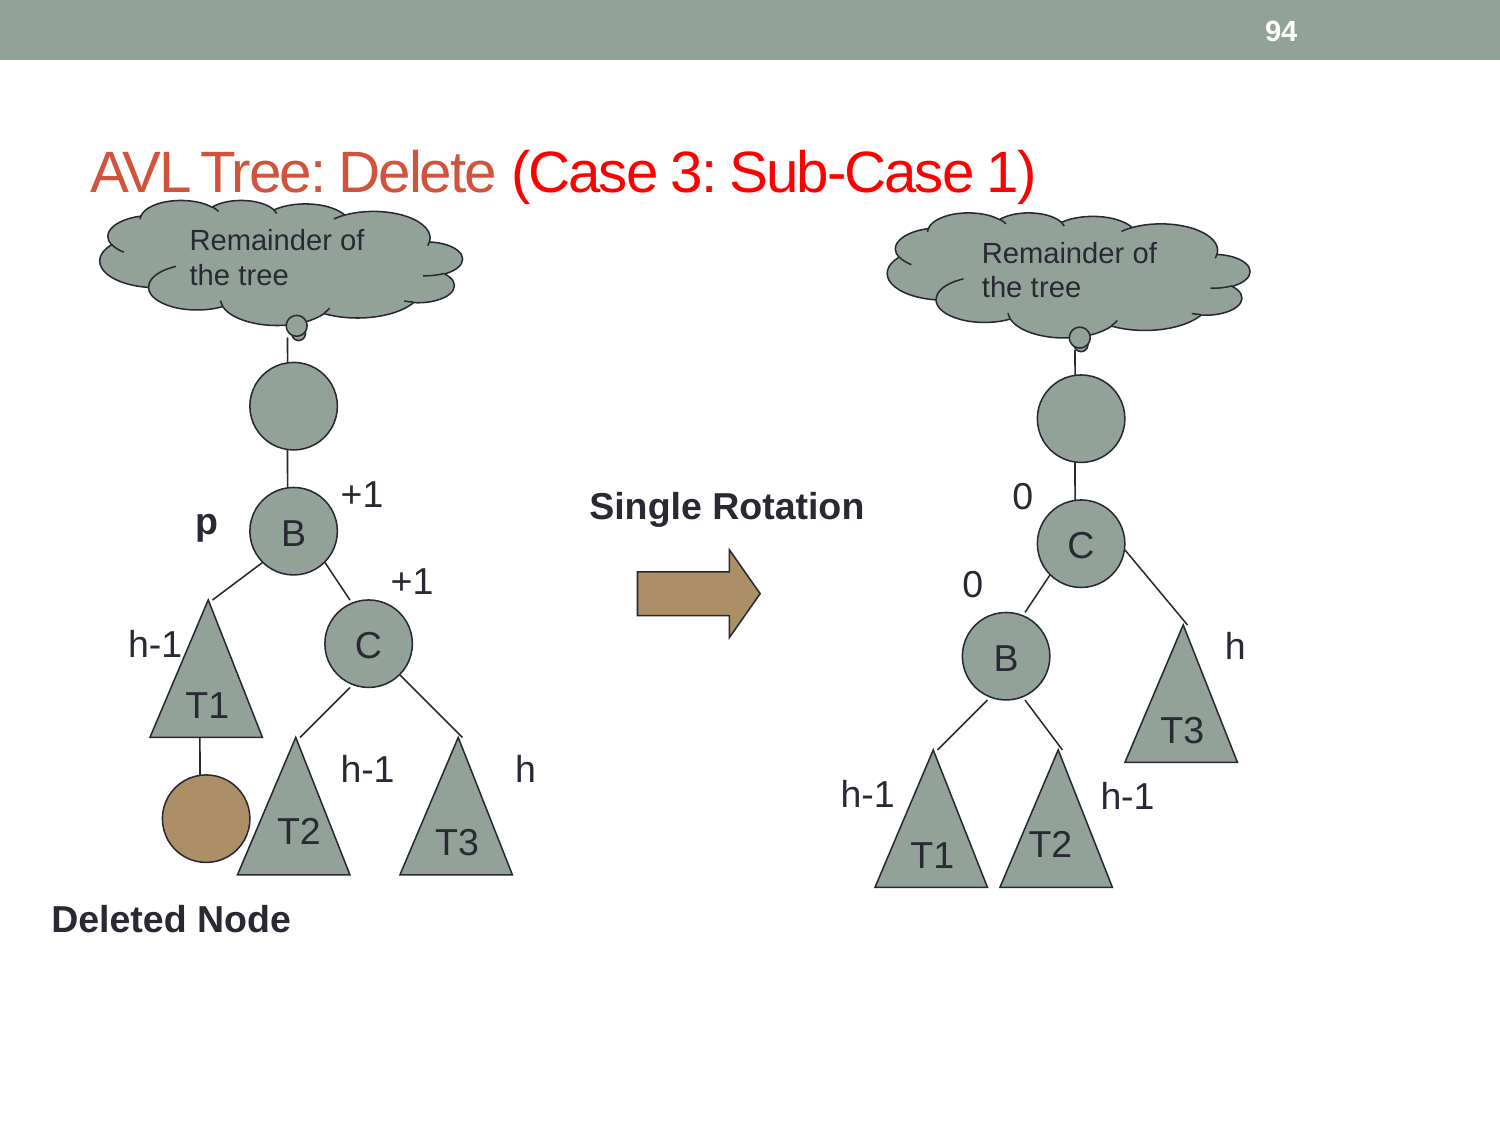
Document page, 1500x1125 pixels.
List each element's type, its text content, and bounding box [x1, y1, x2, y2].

text_box Single Rotation [574, 474, 821, 535]
title AVL Tree: Delete (Case 3: Sub-Case 1) [75, 87, 1425, 250]
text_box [824, 212, 1262, 888]
text_box [637, 549, 761, 638]
slide_number 94 [1250, 3, 1425, 57]
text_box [37, 199, 552, 953]
